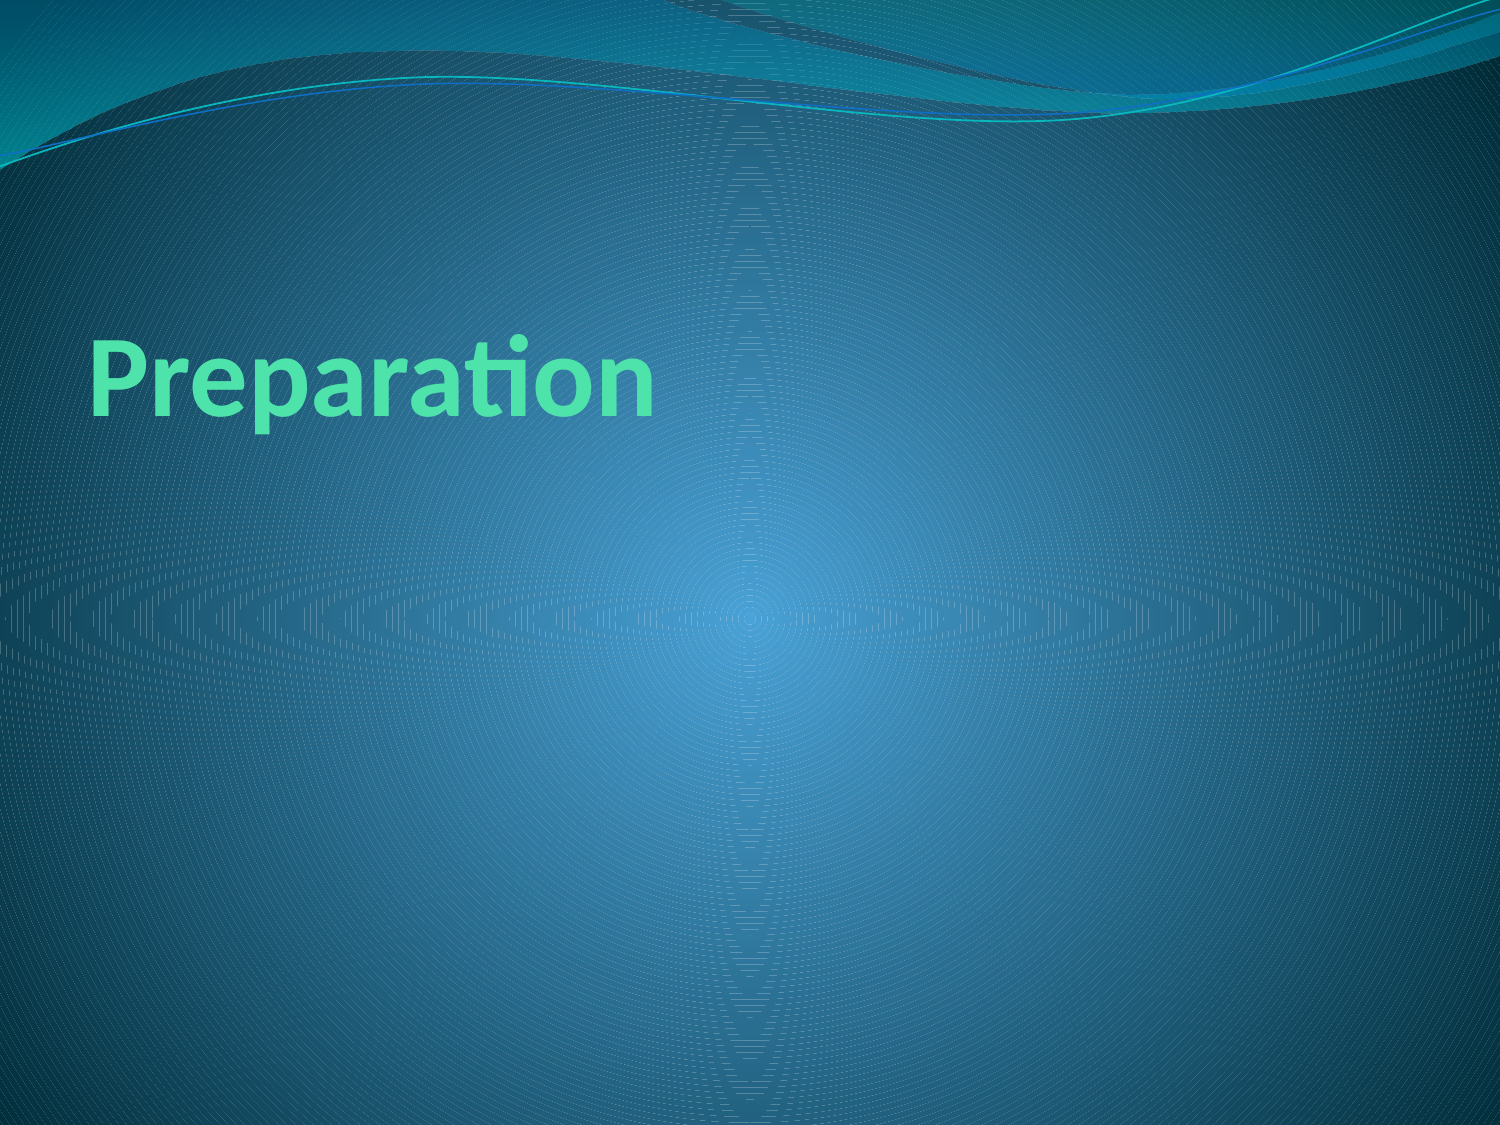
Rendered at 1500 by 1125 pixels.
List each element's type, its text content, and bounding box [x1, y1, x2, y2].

title Preparation [86, 216, 1362, 440]
